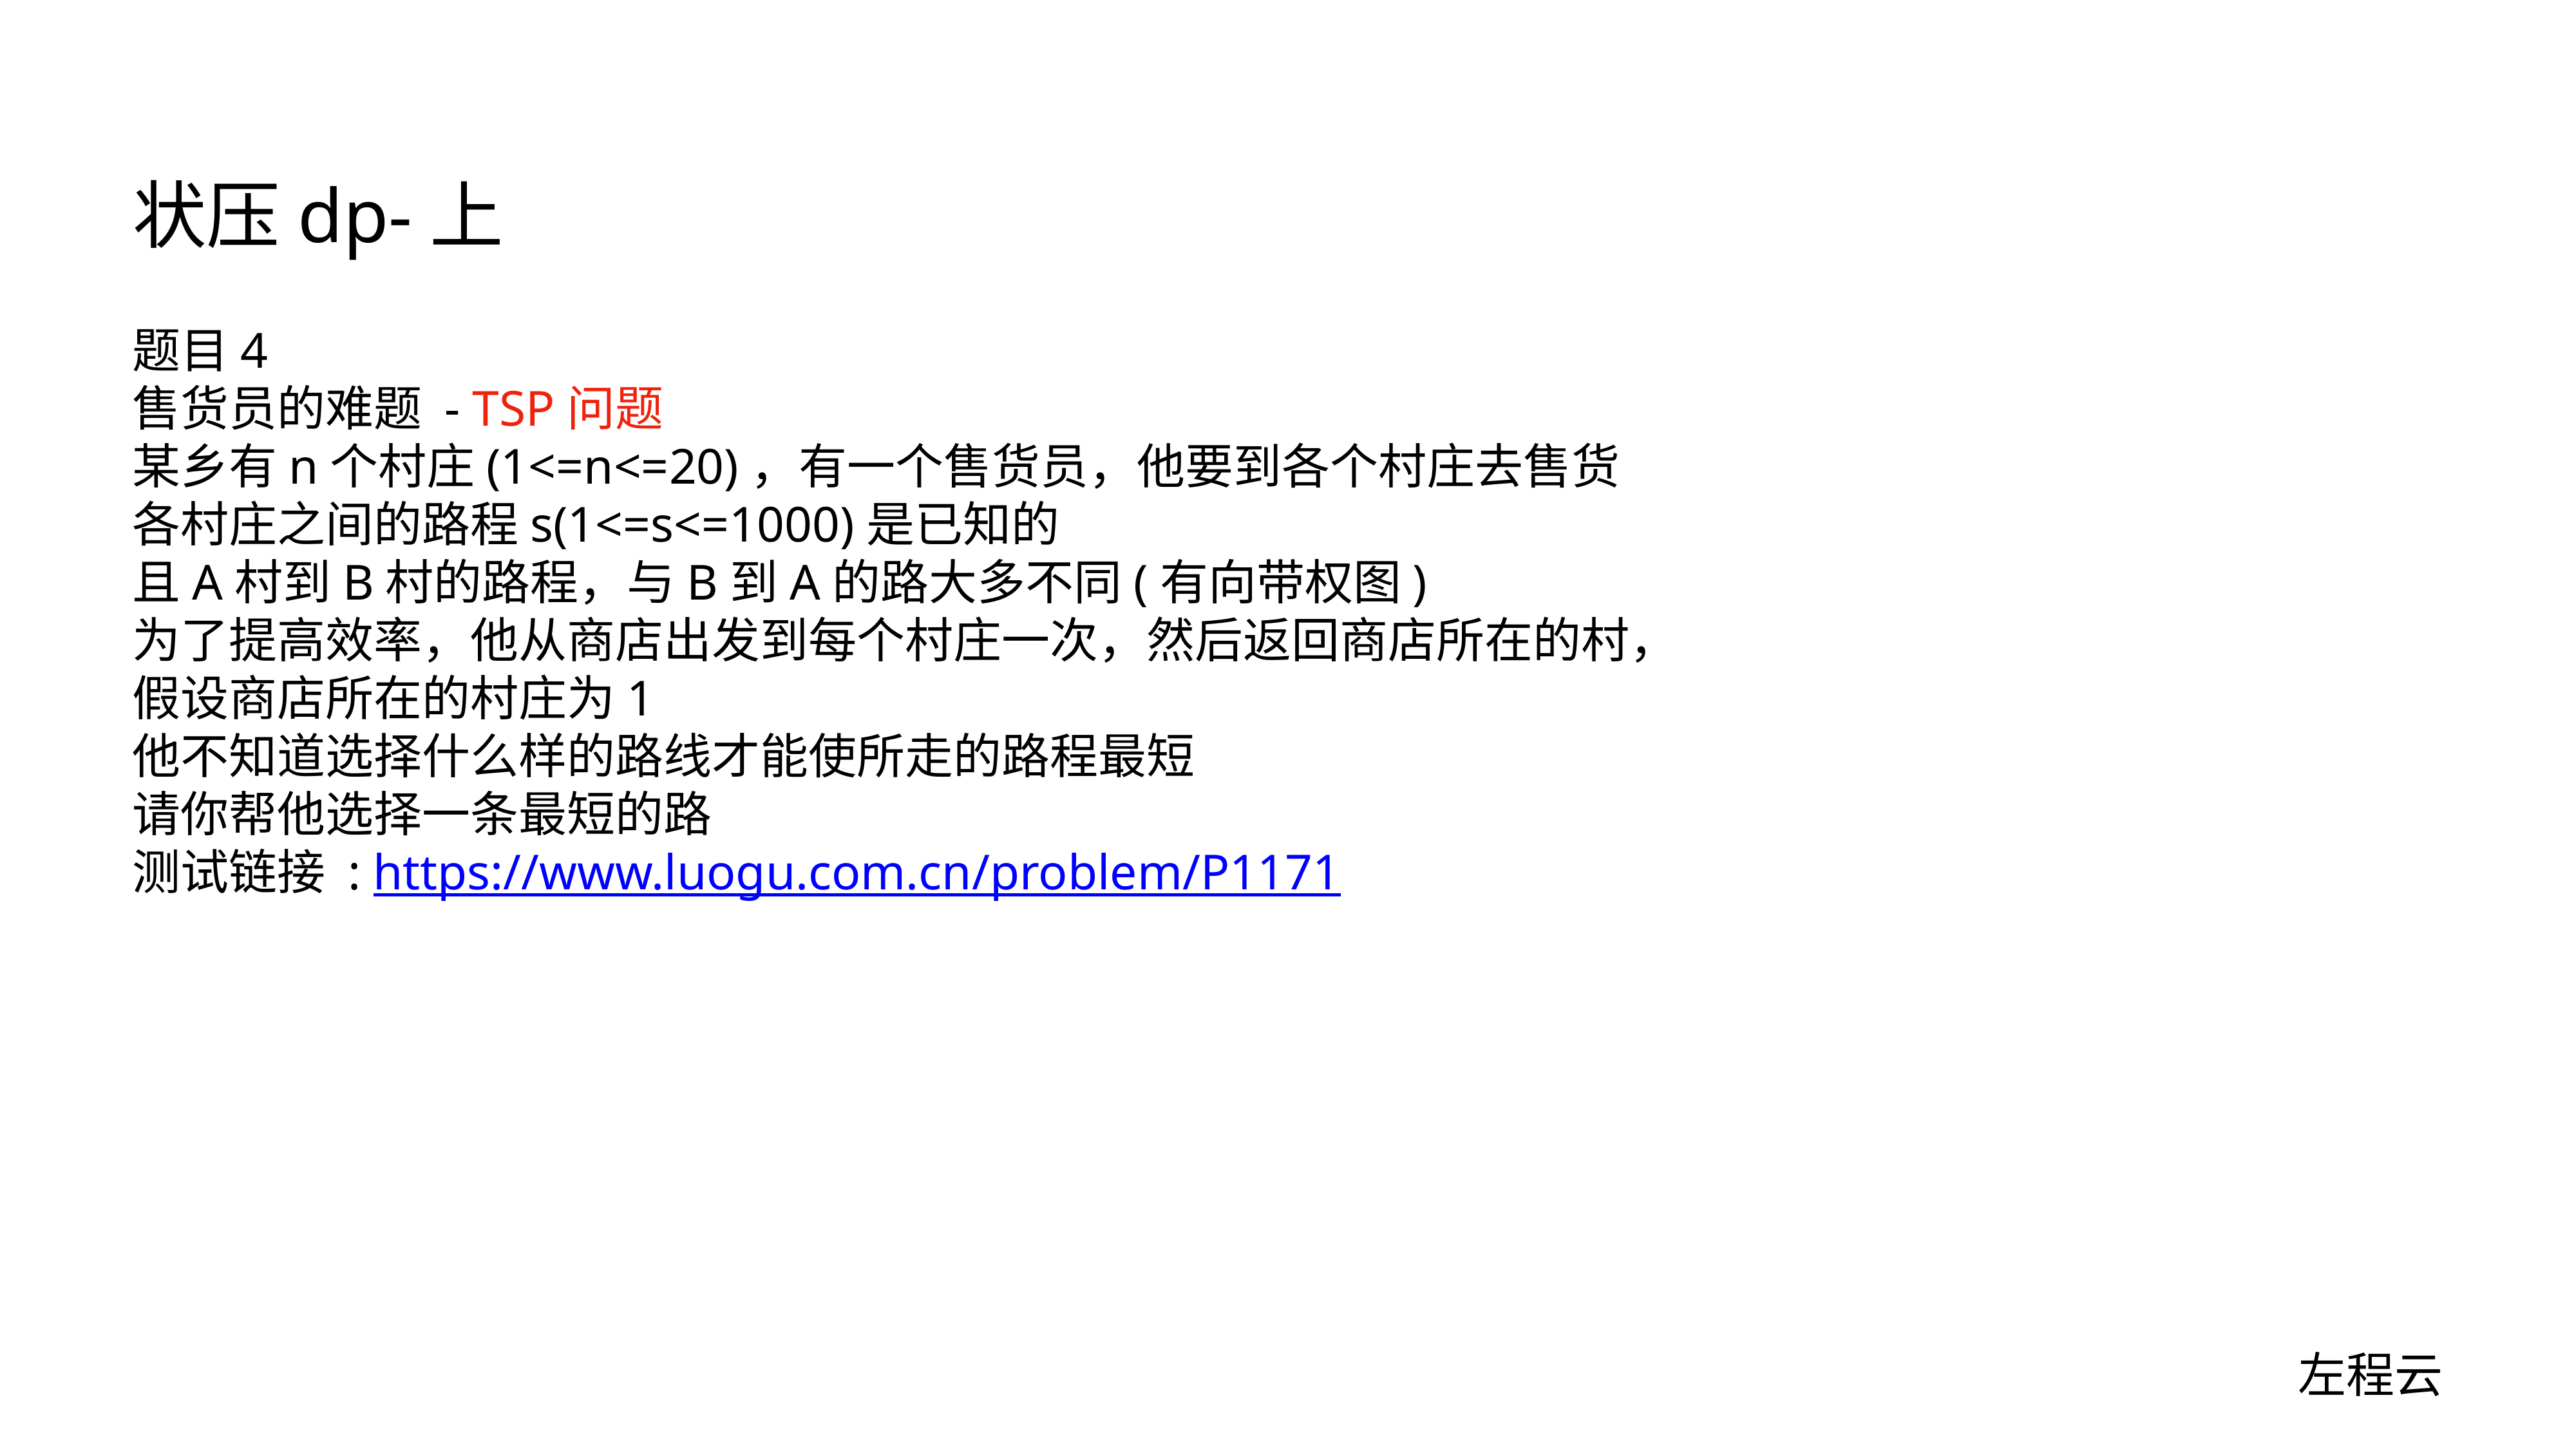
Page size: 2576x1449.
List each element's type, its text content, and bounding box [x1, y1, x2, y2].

text_box 题目4 售货员的难题 - TSP问题 某乡有n个村庄(1<=n<=20)，有一个售货员，他要到各个村庄去售货 各村庄之间的路程s(1<=s<=1000)是已知的 且A村到B村的路程，与B到A的路大多不同(有向带权图) 为了提高效率，他从商店出发到每个村庄一次，然后返回商店所在的村， 假设商店所在的村庄为1 他不知道选择什么样的路线才能使所走的路程最短 请你帮他选择一条最短的路 测试链接 : https://www.luogu.com.cn/problem/P1171 [127, 314, 2449, 1304]
title 状压dp-上 [127, 48, 2449, 263]
text_box 左程云 [127, 1339, 2449, 1408]
